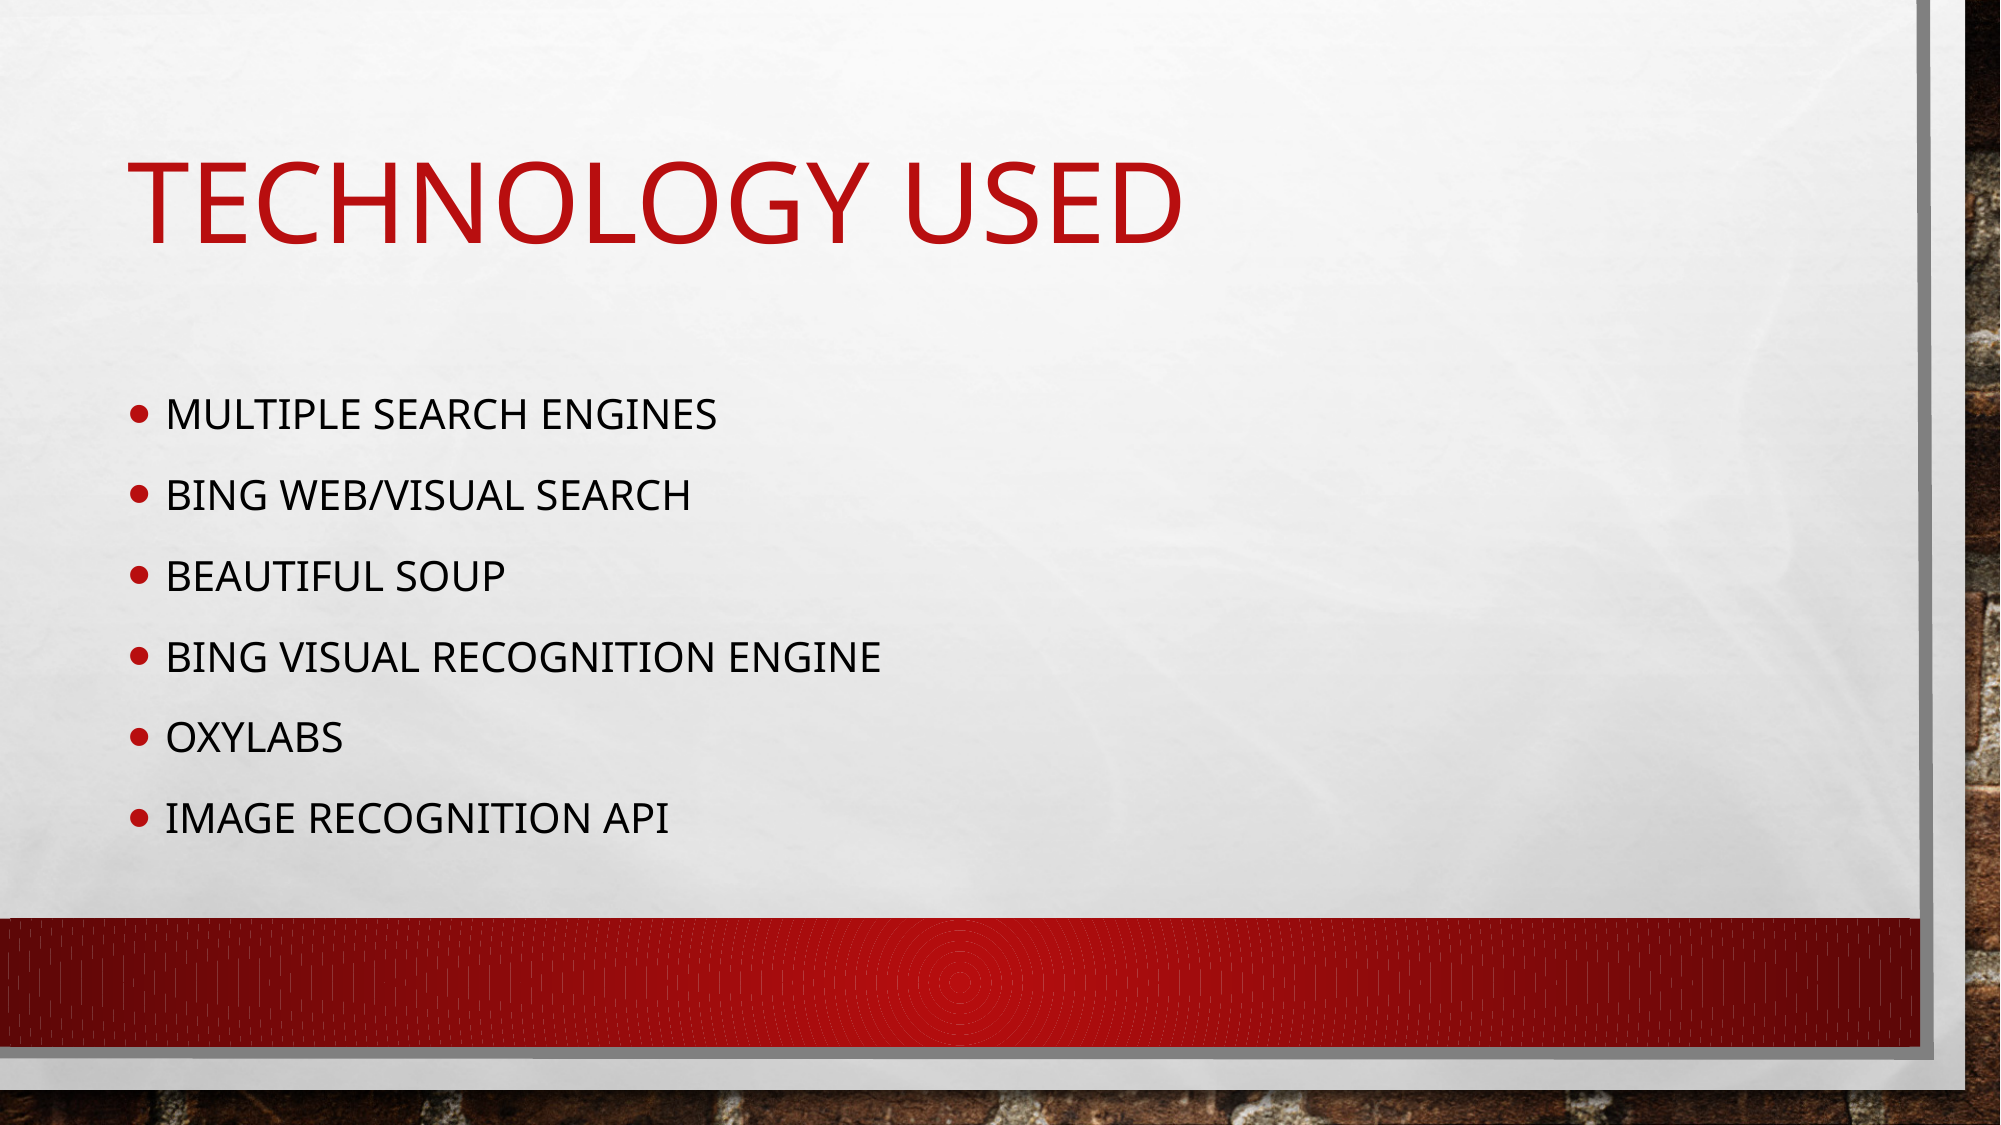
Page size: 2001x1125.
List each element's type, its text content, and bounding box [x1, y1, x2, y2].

list Multiple search engines Bing web/visual search Beautiful soup Bing visual recognition engine Oxylabs Image recognition api [112, 338, 1818, 882]
title Technology used [112, 112, 1818, 302]
picture [0, 0, 2000, 1125]
